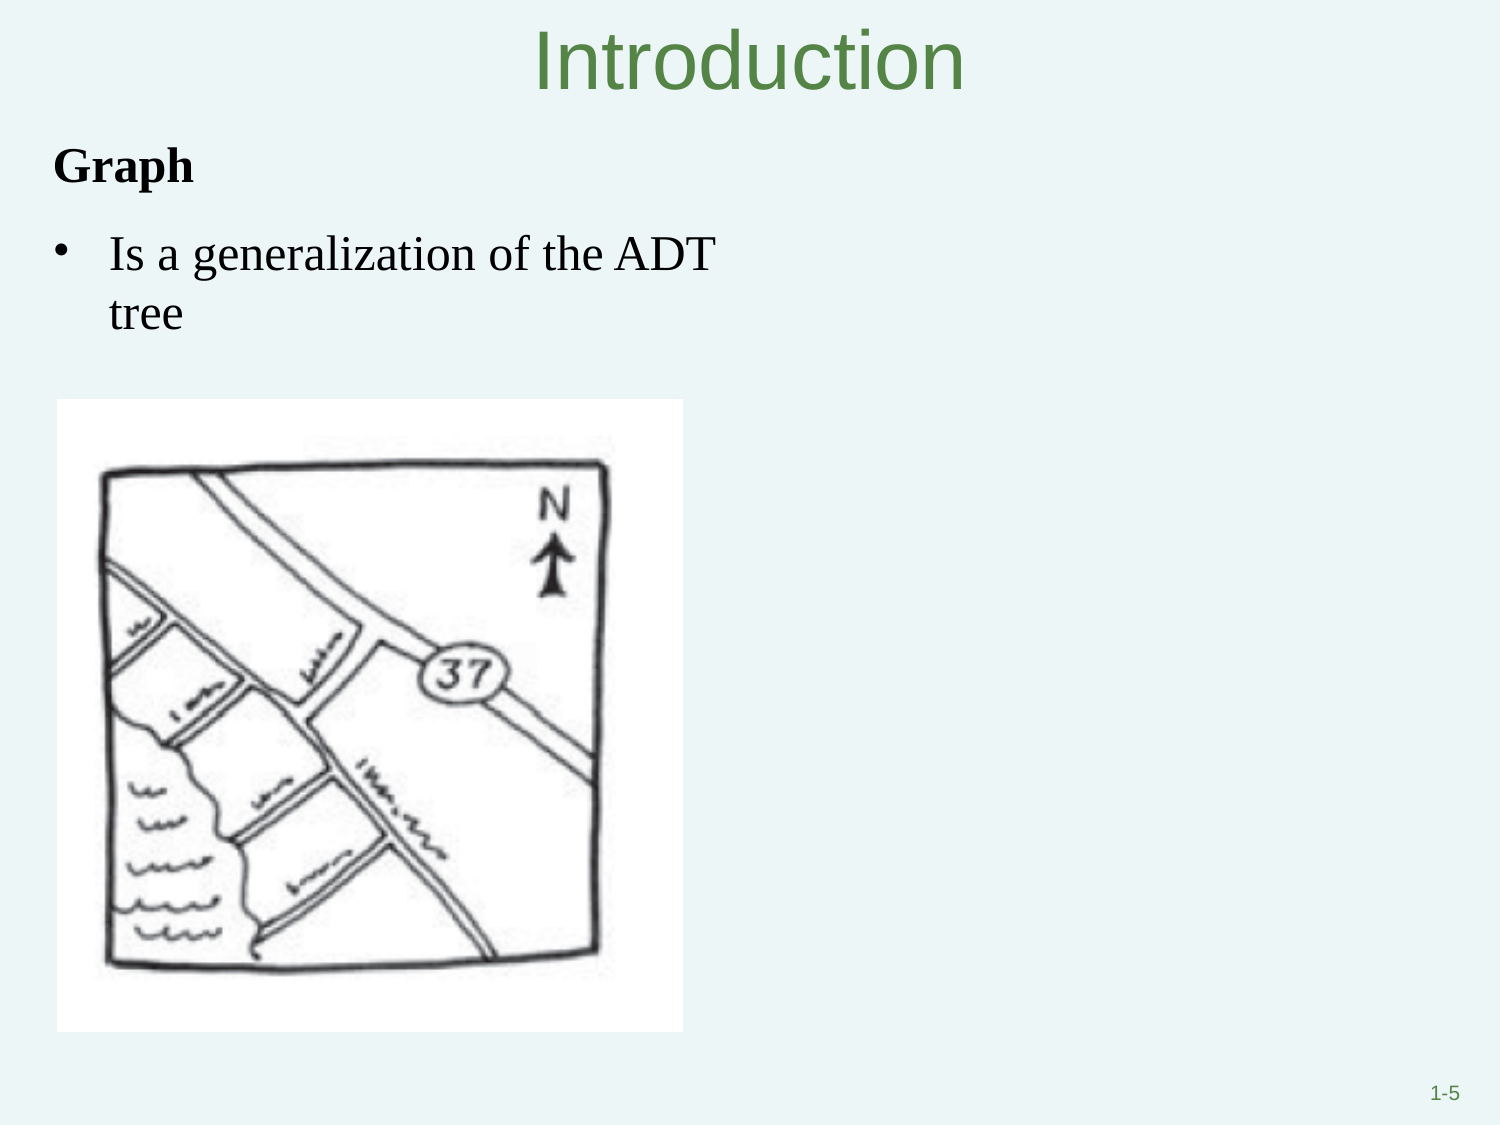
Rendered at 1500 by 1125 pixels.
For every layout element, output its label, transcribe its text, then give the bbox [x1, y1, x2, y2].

list Is a generalization of the ADT tree [37, 212, 738, 1038]
text_box 1-‹#› [1162, 1062, 1475, 1113]
list Graph [37, 125, 738, 200]
title Introduction [75, 12, 1425, 100]
picture [57, 399, 684, 1032]
